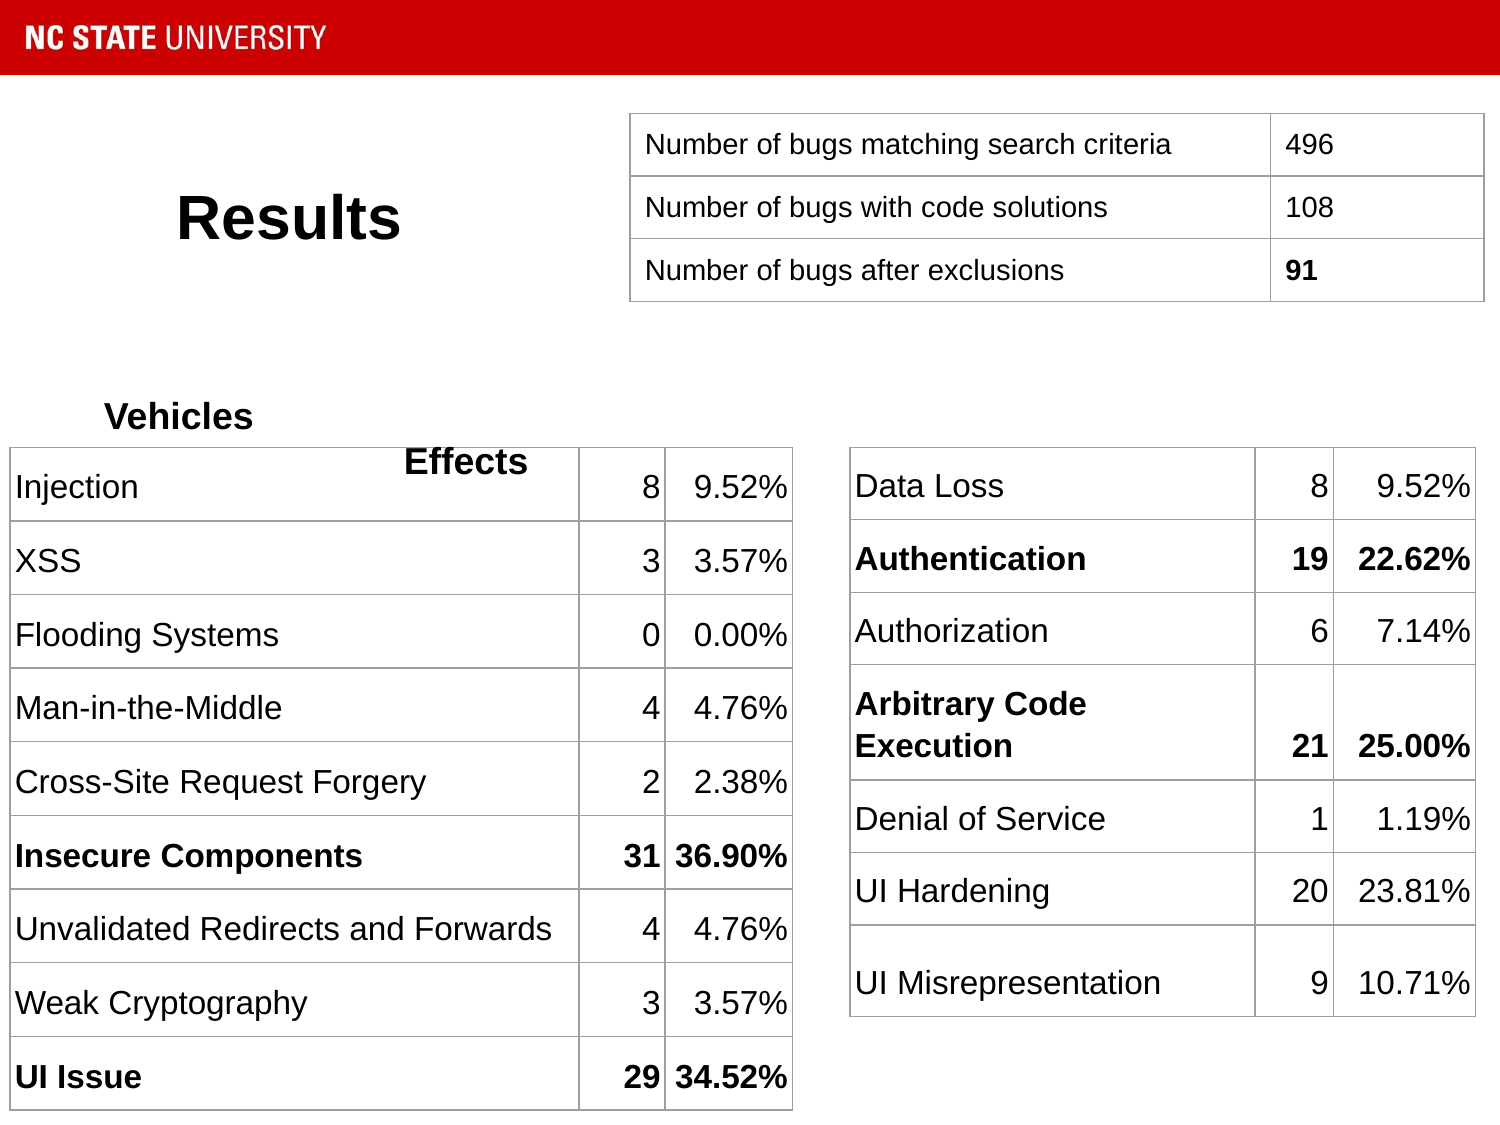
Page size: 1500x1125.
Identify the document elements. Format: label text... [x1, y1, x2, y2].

table_cell 2.38% [666, 742, 792, 815]
text_box Vehicles Effects [88, 376, 1458, 474]
table_cell 19 [1256, 520, 1333, 592]
table_header 9.52% [666, 474, 792, 520]
table_cell Arbitrary Code Execution [851, 665, 1254, 779]
table_cell 3.57% [666, 522, 792, 594]
table_cell Number of bugs after exclusions [631, 239, 1270, 301]
table_cell 22.62% [1334, 520, 1475, 592]
table_cell 3 [580, 522, 664, 594]
table_cell 23.81% [1334, 853, 1475, 924]
table_cell 20 [1256, 853, 1333, 924]
table_header 8 [1256, 474, 1333, 519]
table_cell 2 [580, 742, 664, 815]
table_cell 10.71% [1334, 926, 1475, 1016]
table_cell 108 [1271, 177, 1483, 238]
table_cell Weak Cryptography [11, 963, 578, 1036]
table_header 496 [1271, 114, 1483, 175]
table_cell Number of bugs with code solutions [631, 177, 1270, 238]
table_cell 0.00% [666, 595, 792, 667]
table_cell Denial of Service [851, 781, 1254, 852]
table_cell 36.90% [666, 816, 792, 888]
table_cell Authentication [851, 520, 1254, 592]
table_cell Cross-Site Request Forgery [11, 742, 578, 815]
table_cell 21 [1256, 665, 1333, 779]
table_cell 4 [580, 669, 664, 741]
picture [0, 0, 1500, 75]
table_cell Insecure Components [11, 816, 578, 888]
table_cell 0 [580, 595, 664, 667]
table_cell 4.76% [666, 669, 792, 741]
table_cell 6 [1256, 593, 1333, 664]
table_cell XSS [11, 522, 578, 594]
table_cell 25.00% [1334, 665, 1475, 779]
table_cell UI Misrepresentation [851, 926, 1254, 1016]
table_cell Unvalidated Redirects and Forwards [11, 890, 578, 962]
table_header Data Loss [851, 474, 1254, 519]
table_cell 91 [1271, 239, 1483, 301]
table_cell 9 [1256, 926, 1333, 1016]
table_cell 3 [580, 963, 664, 1036]
text_box Results [161, 161, 629, 259]
table_header 9.52% [1334, 448, 1475, 519]
table_cell UI Issue [11, 1037, 578, 1109]
table_cell 29 [580, 1037, 664, 1109]
table_cell UI Hardening [851, 853, 1254, 924]
table_cell 4.76% [666, 890, 792, 962]
table_cell Flooding Systems [11, 595, 578, 667]
table_cell 1.19% [1334, 781, 1475, 852]
table_cell 34.52% [666, 1037, 792, 1109]
table_cell 31 [580, 816, 664, 888]
table_cell Man-in-the-Middle [11, 669, 578, 741]
table_cell 4 [580, 890, 664, 962]
table_header Injection [11, 448, 578, 520]
table_cell 1 [1256, 781, 1333, 852]
table_cell Authorization [851, 593, 1254, 664]
table_cell 3.57% [666, 963, 792, 1036]
table_header 8 [580, 474, 664, 520]
table_header Number of bugs matching search criteria [631, 114, 1270, 175]
table_cell 7.14% [1334, 593, 1475, 664]
